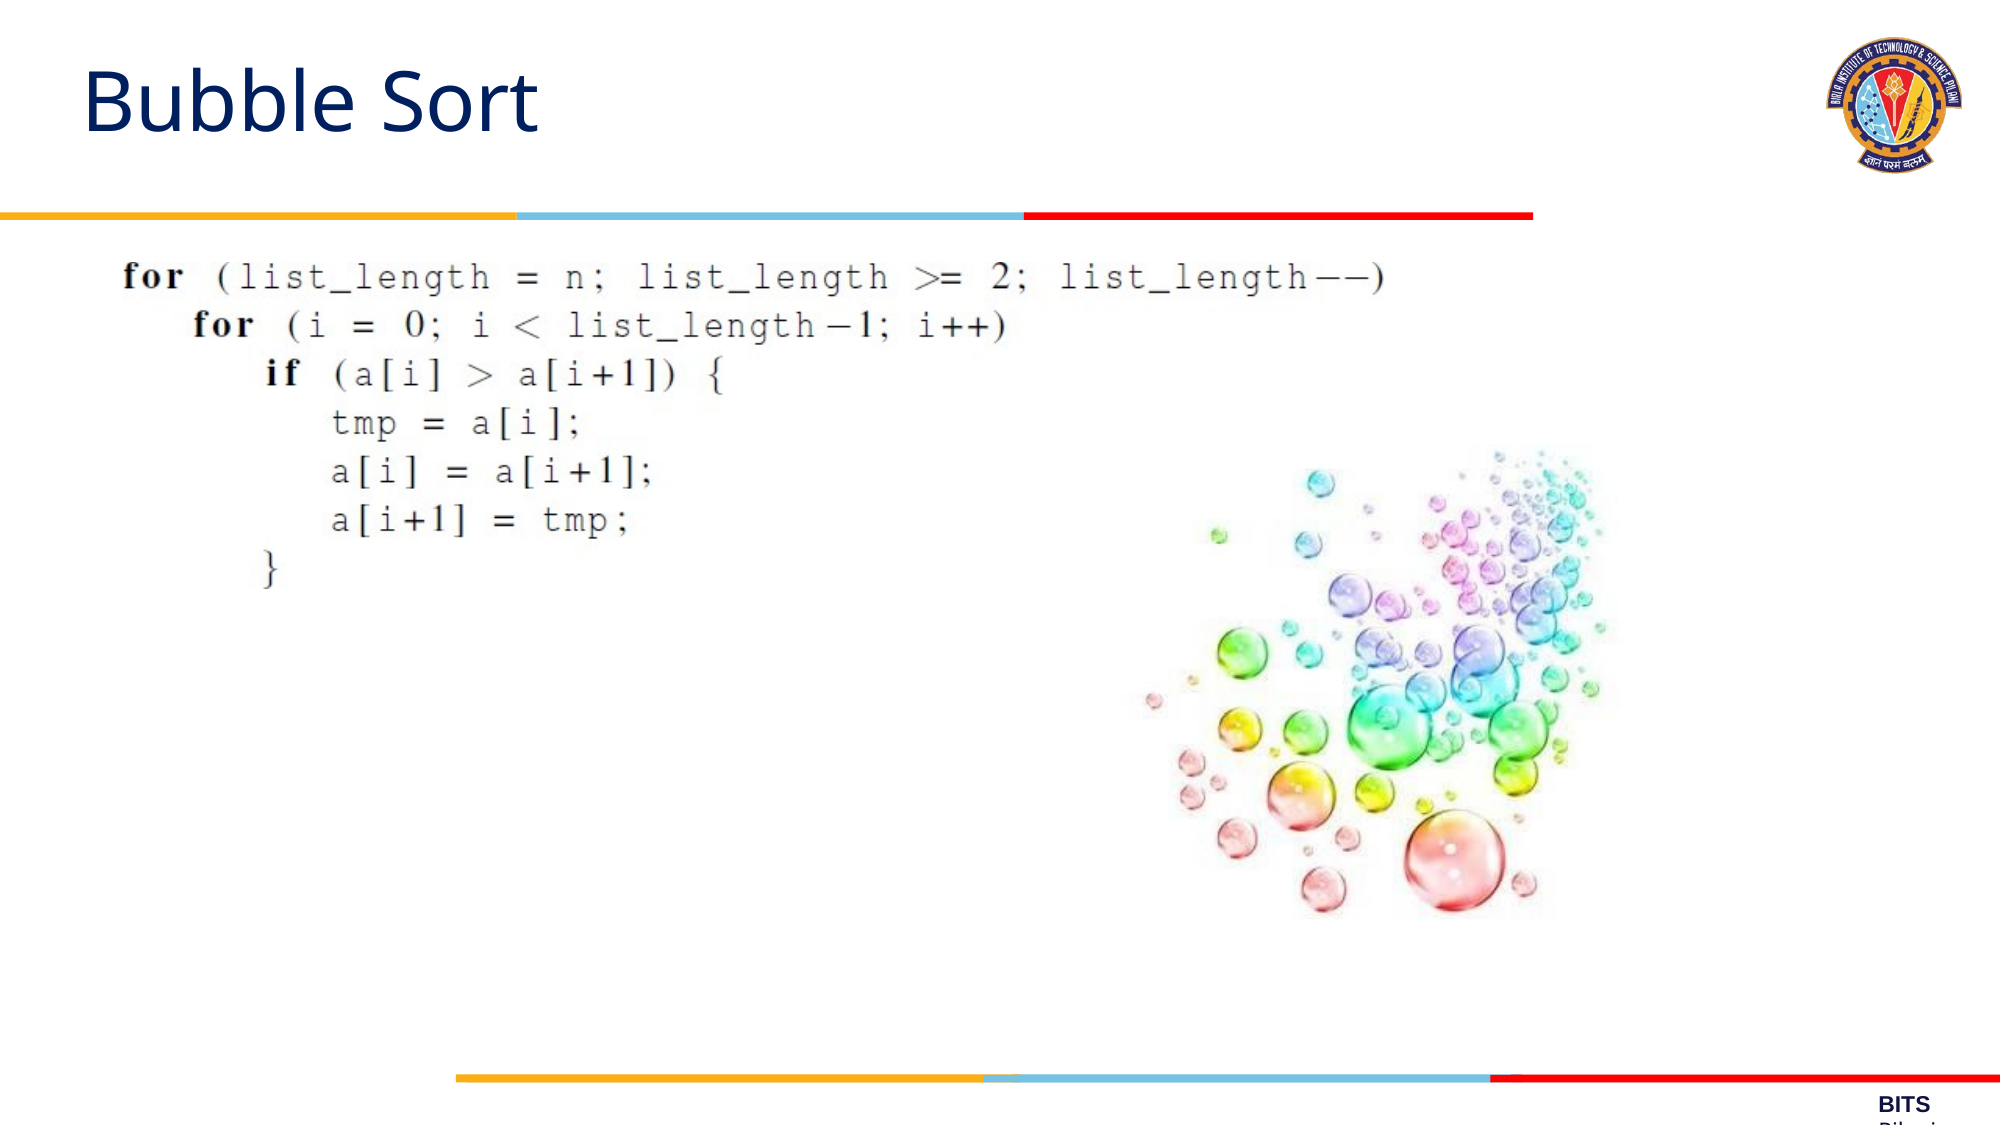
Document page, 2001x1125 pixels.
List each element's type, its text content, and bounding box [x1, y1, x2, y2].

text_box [122, 261, 1627, 953]
title Bubble Sort [79, 46, 1793, 236]
footer BITS Pilani [1876, 1089, 1995, 1125]
picture [1826, 37, 1963, 175]
